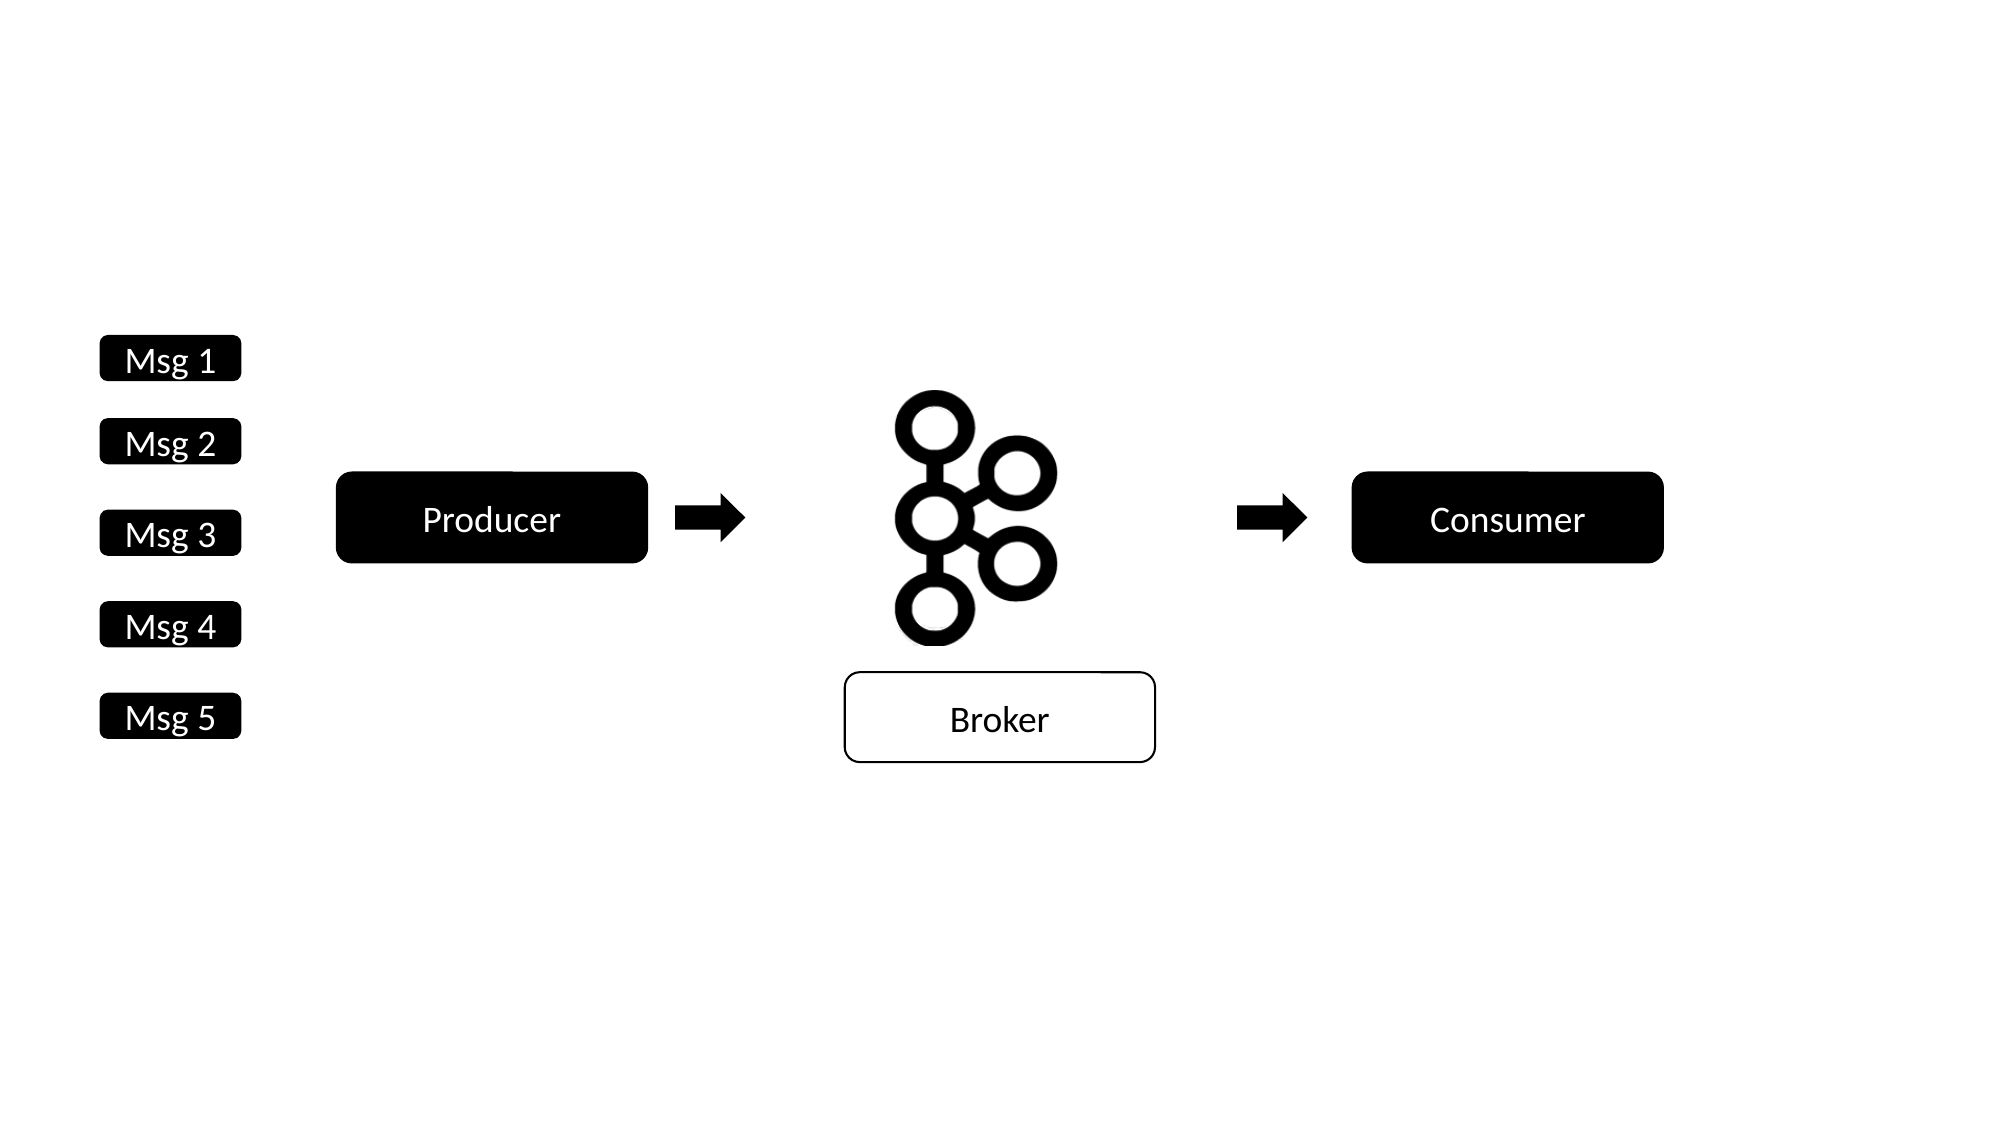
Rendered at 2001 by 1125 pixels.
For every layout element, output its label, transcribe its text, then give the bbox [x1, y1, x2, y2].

text_box Msg 4 [99, 601, 242, 648]
text_box Msg 3 [99, 509, 242, 556]
text_box Consumer [1351, 471, 1664, 564]
text_box Msg 2 [99, 418, 242, 465]
text_box Msg 5 [99, 692, 242, 739]
text_box Producer [335, 471, 649, 564]
text_box [675, 492, 746, 543]
picture [852, 389, 1099, 646]
text_box Msg 1 [99, 334, 242, 382]
text_box Broker [843, 671, 1157, 764]
text_box [1237, 492, 1308, 543]
